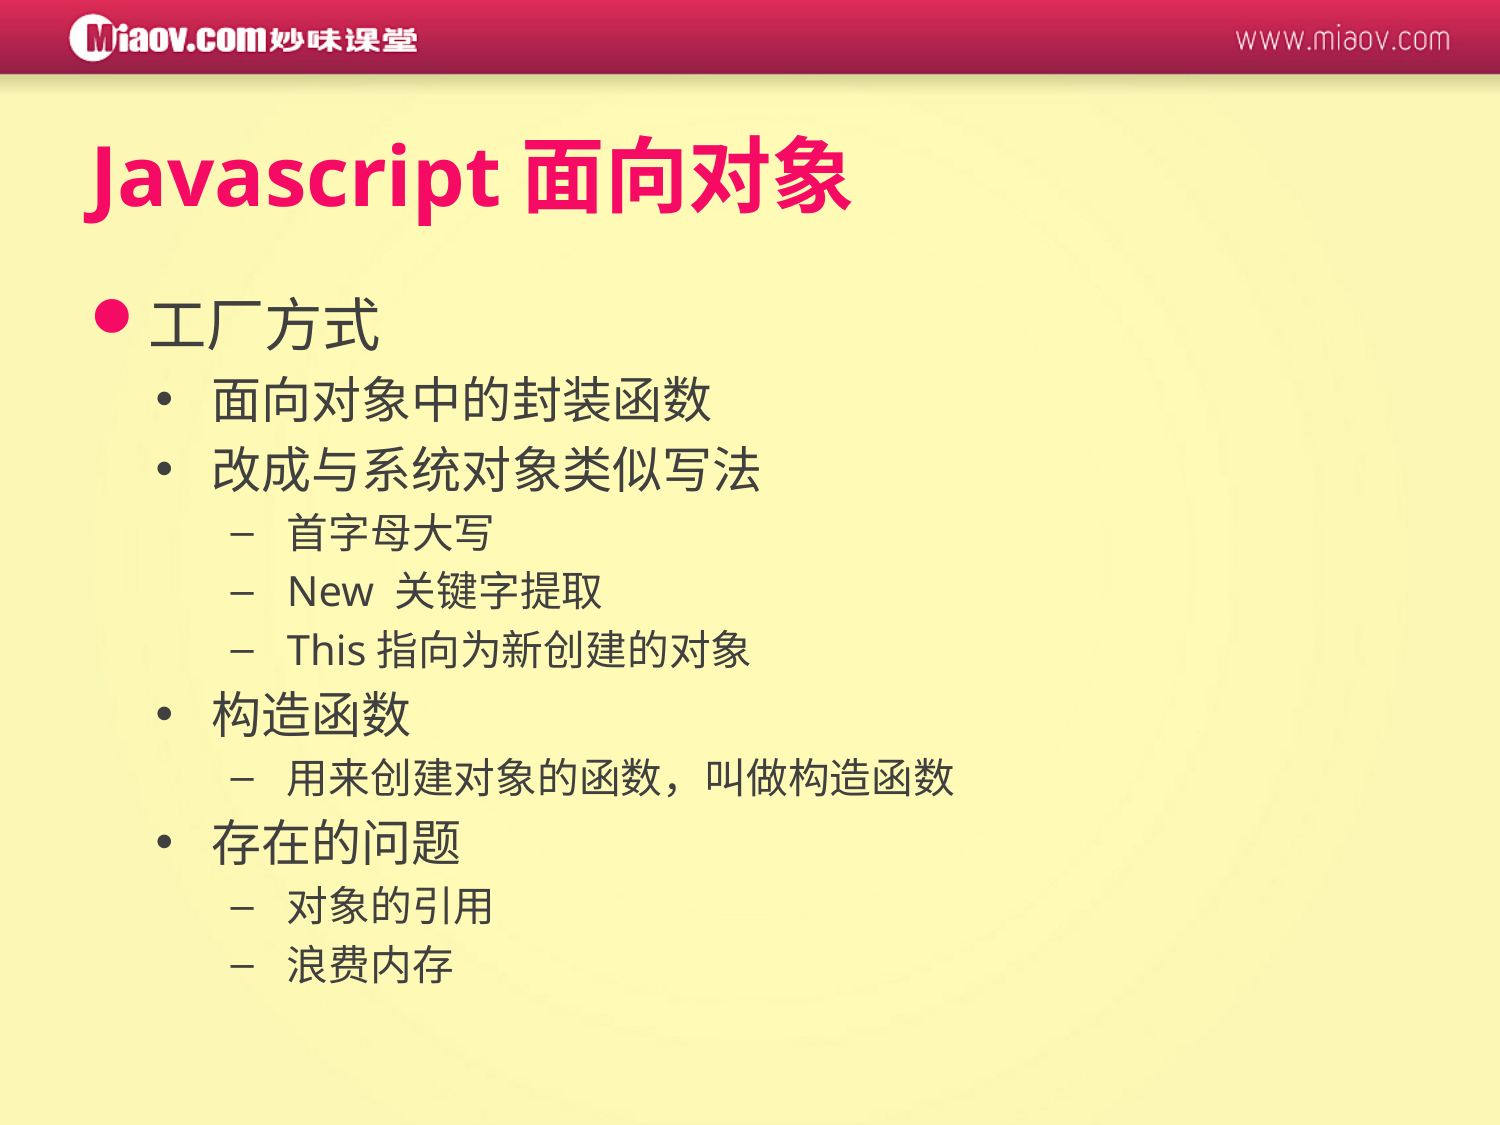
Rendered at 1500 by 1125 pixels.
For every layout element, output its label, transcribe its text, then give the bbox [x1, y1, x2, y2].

title Javascript面向对象 [74, 79, 1426, 268]
list 工厂方式 面向对象中的封装函数 改成与系统对象类似写法 首字母大写 New 关键字提取 This指向为新创建的对象 构造函数 用来创建对象的函数，叫做构造函数 存在的问题 对象的引用 浪费内存 [74, 280, 1426, 1024]
picture [0, 0, 1500, 1125]
